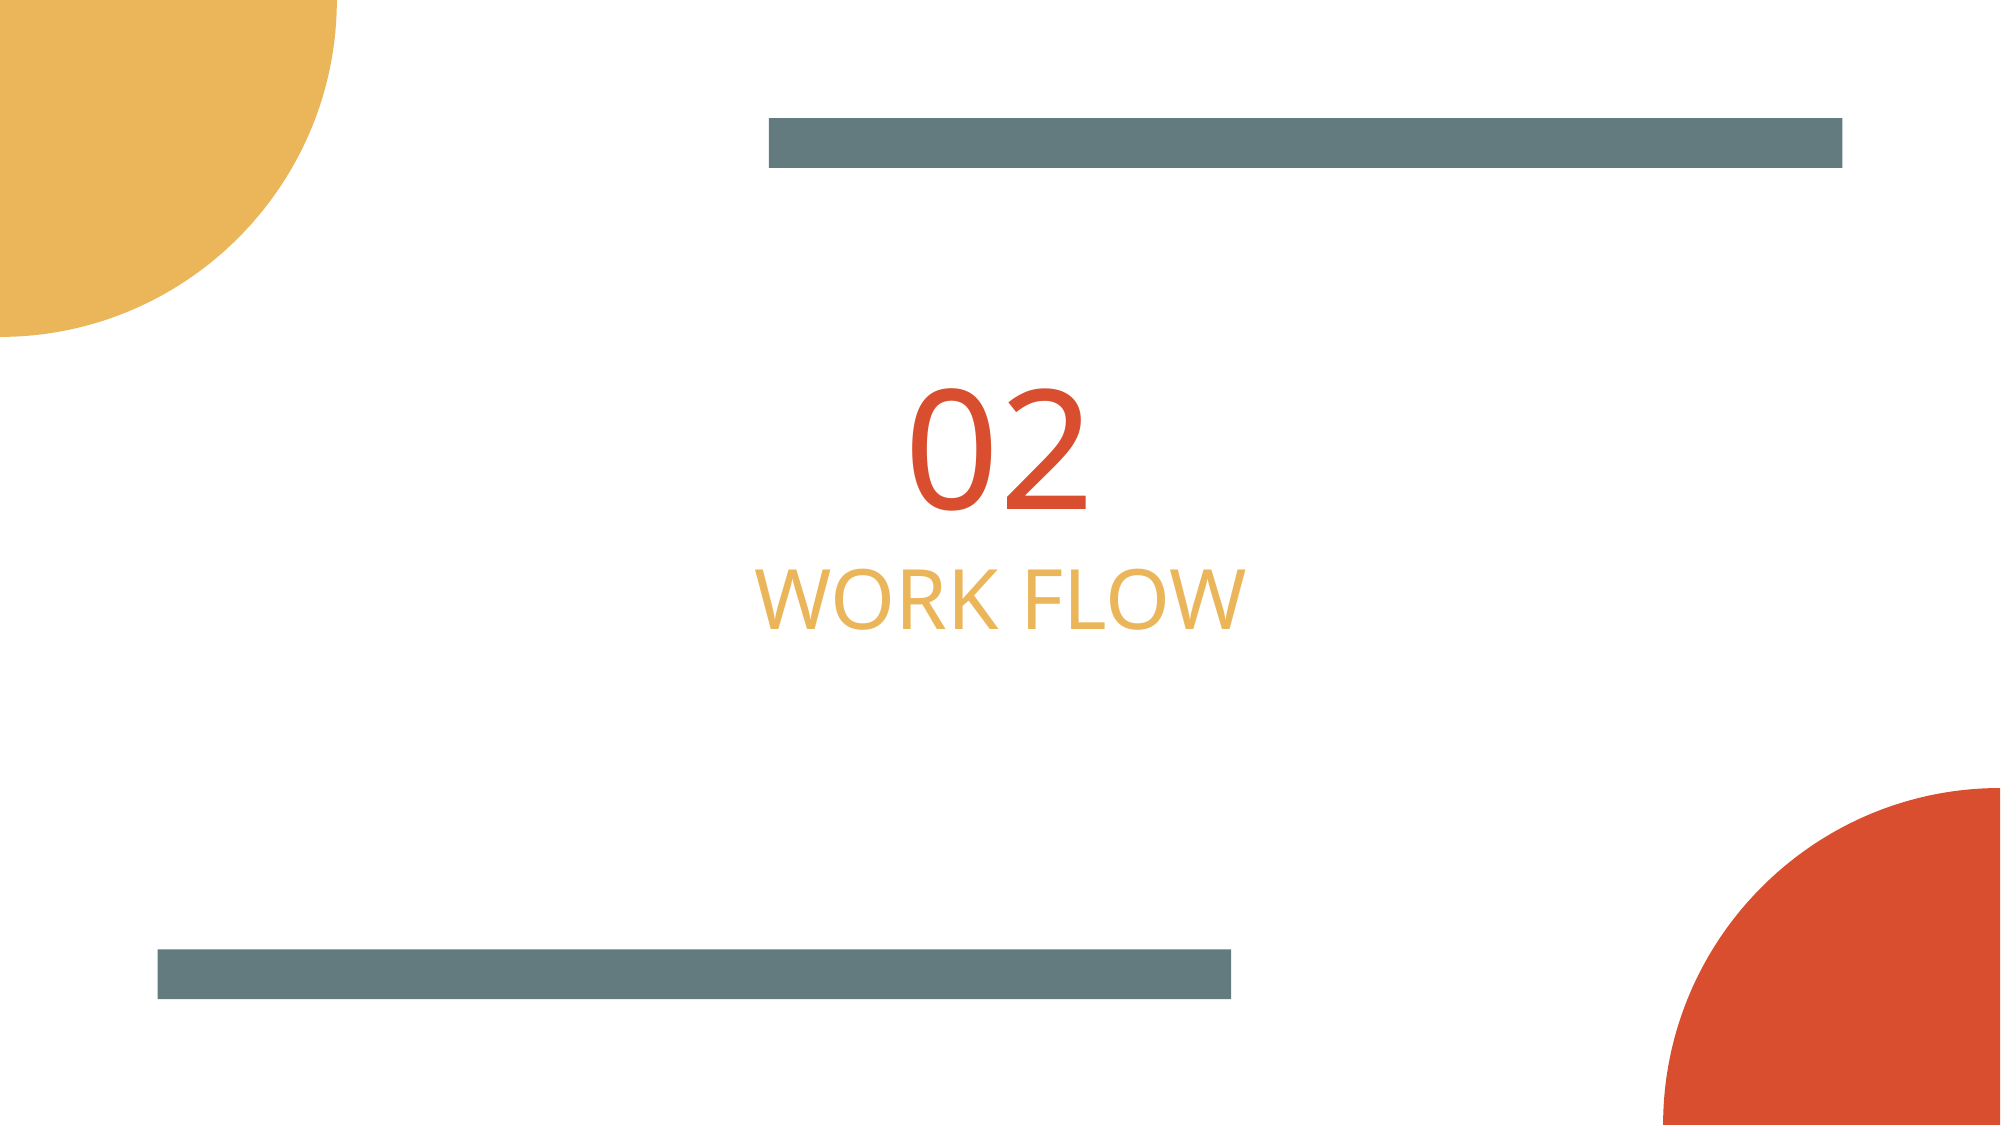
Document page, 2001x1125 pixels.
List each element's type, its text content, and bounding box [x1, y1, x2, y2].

title 02 [812, 349, 1188, 526]
title WORK FLOW [512, 526, 1488, 660]
